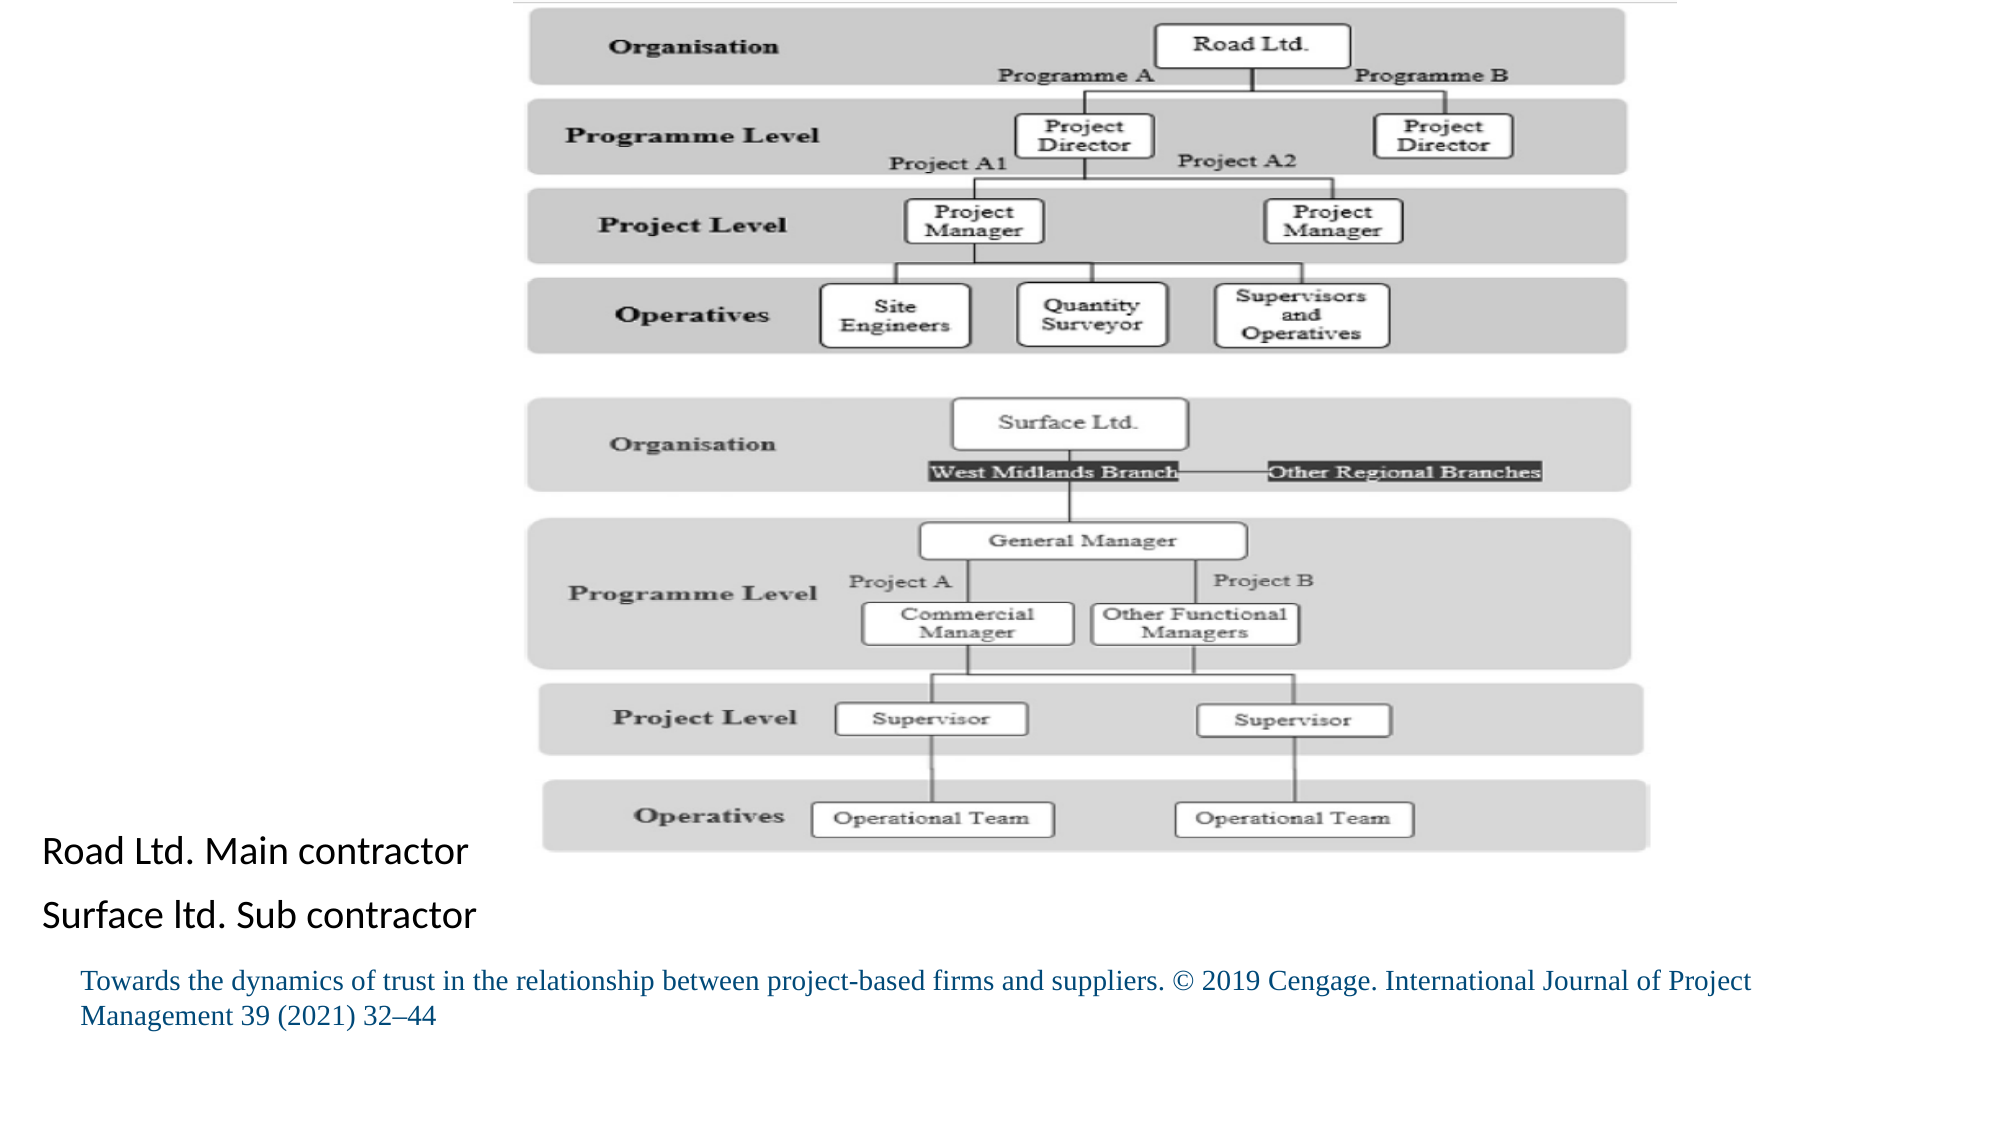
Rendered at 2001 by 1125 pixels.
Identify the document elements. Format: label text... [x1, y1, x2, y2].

picture [513, 0, 1677, 863]
subtitle Road Ltd. Main contractor Surface ltd. Sub contractor [26, 18, 1981, 954]
text_box Towards the dynamics of trust in the relationship between project-based firms and suppliers. © 2019 Cengage. International Journal of Project Management 39 (2021) 32–44 [65, 953, 1895, 1039]
